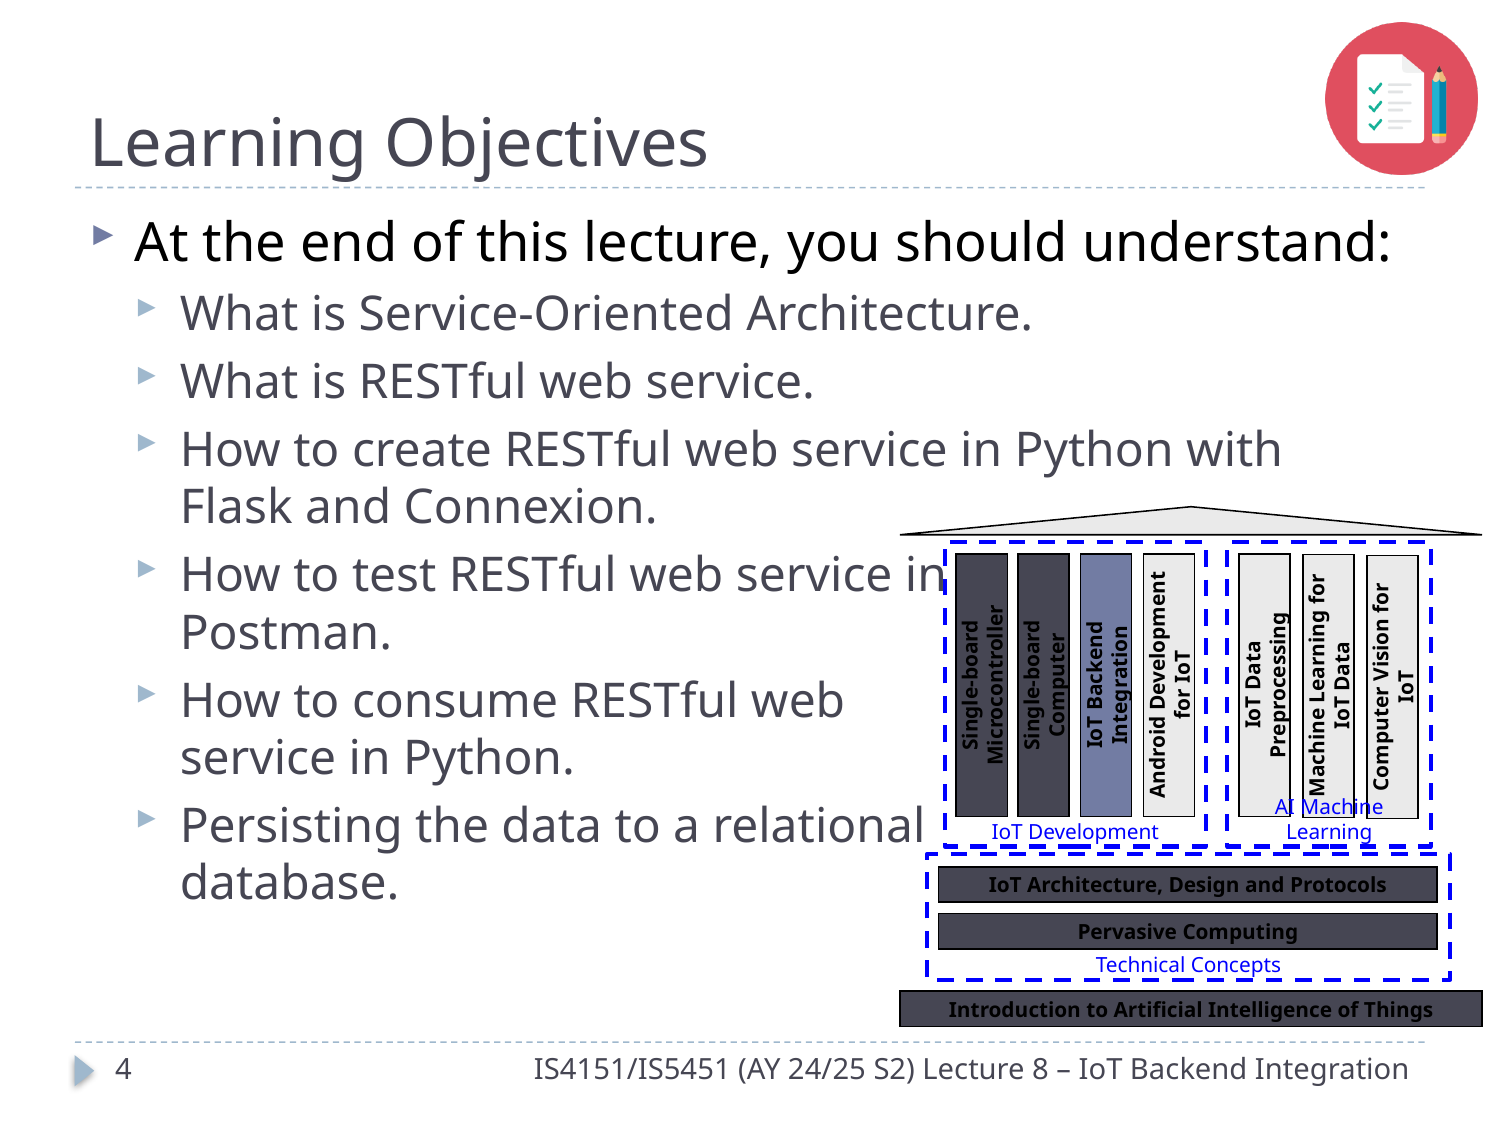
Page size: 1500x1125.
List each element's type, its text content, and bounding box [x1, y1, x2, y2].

footer IS4151/IS5451 (AY 24/25 S2) Lecture 8 – IoT Backend Integration [426, 1042, 1425, 1103]
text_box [899, 506, 1483, 1027]
title Learning Objectives [75, 24, 1331, 188]
list At the end of this lecture, you should understand: What is Service-Oriented Architecture. What is RESTful web service. How to create RESTful web service in Python with Flask and Connexion. How to test RESTful web service in Postman. How to consume RESTful web service in Python. Persisting the data to a relational database. [75, 200, 1425, 1010]
picture [1324, 22, 1478, 176]
slide_number 3 [100, 1042, 426, 1103]
